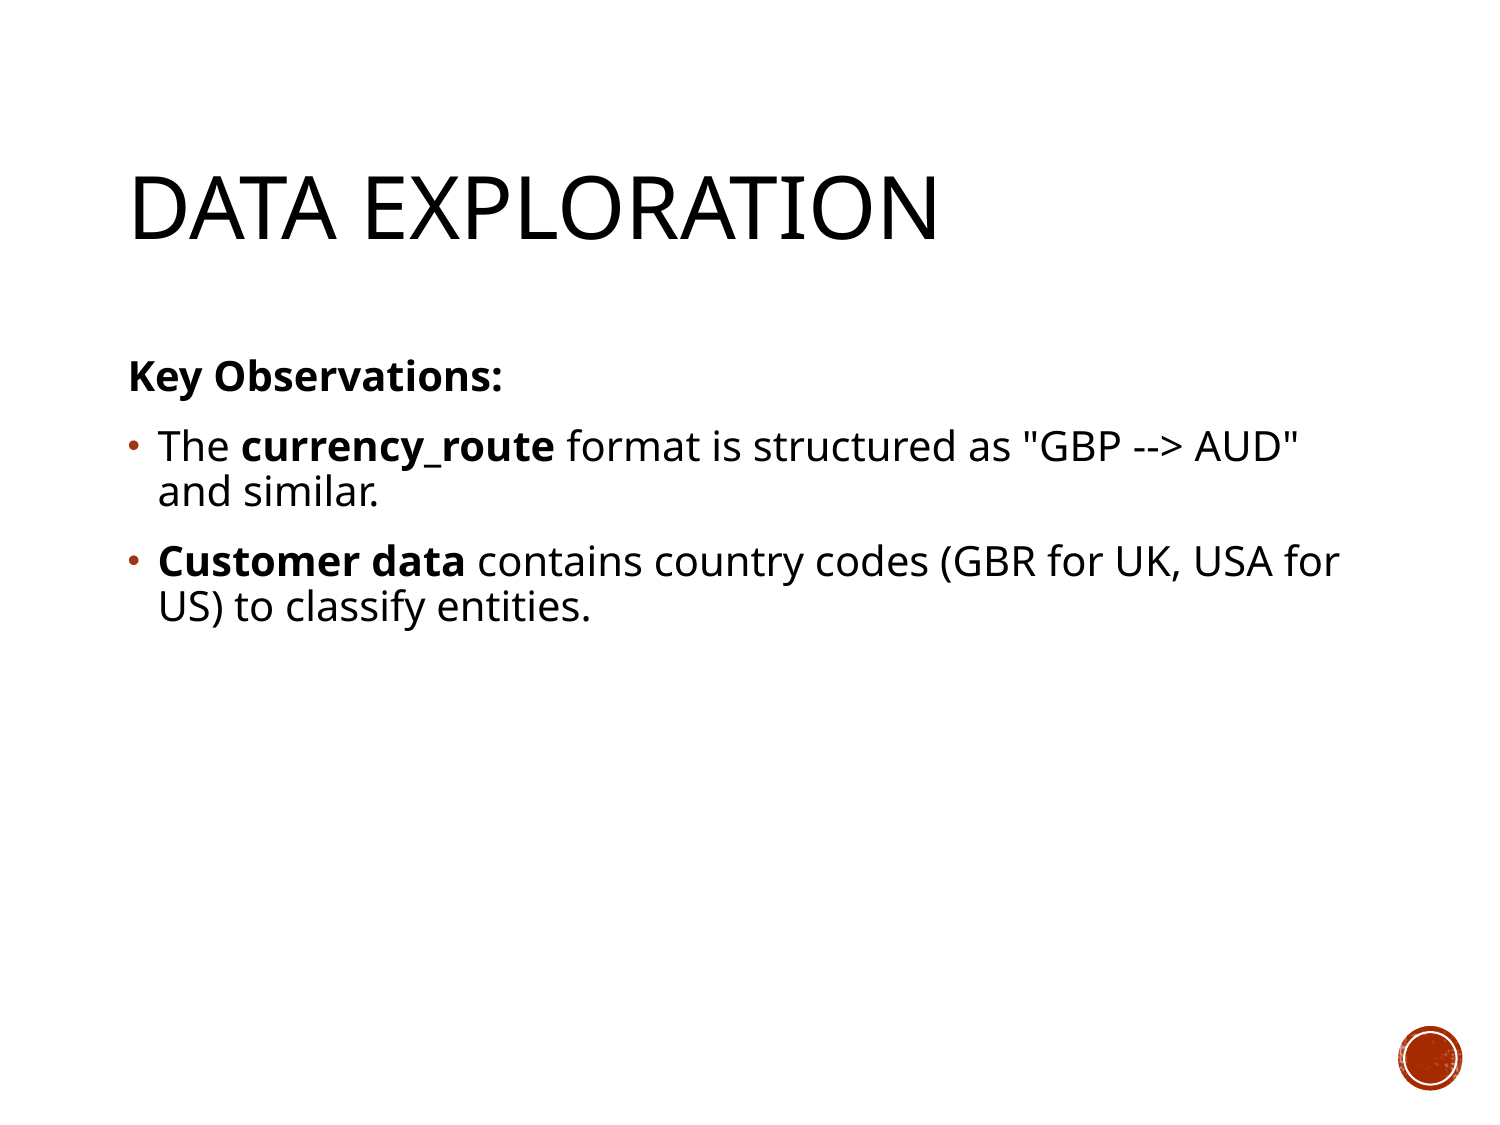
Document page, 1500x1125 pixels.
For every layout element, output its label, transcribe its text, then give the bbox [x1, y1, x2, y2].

title Data Exploration [112, 79, 1388, 344]
list Key Observations: The currency_route format is structured as "GBP --> AUD" and similar. Customer data contains country codes (GBR for UK, USA for US) to classify entities. [112, 348, 1388, 1013]
